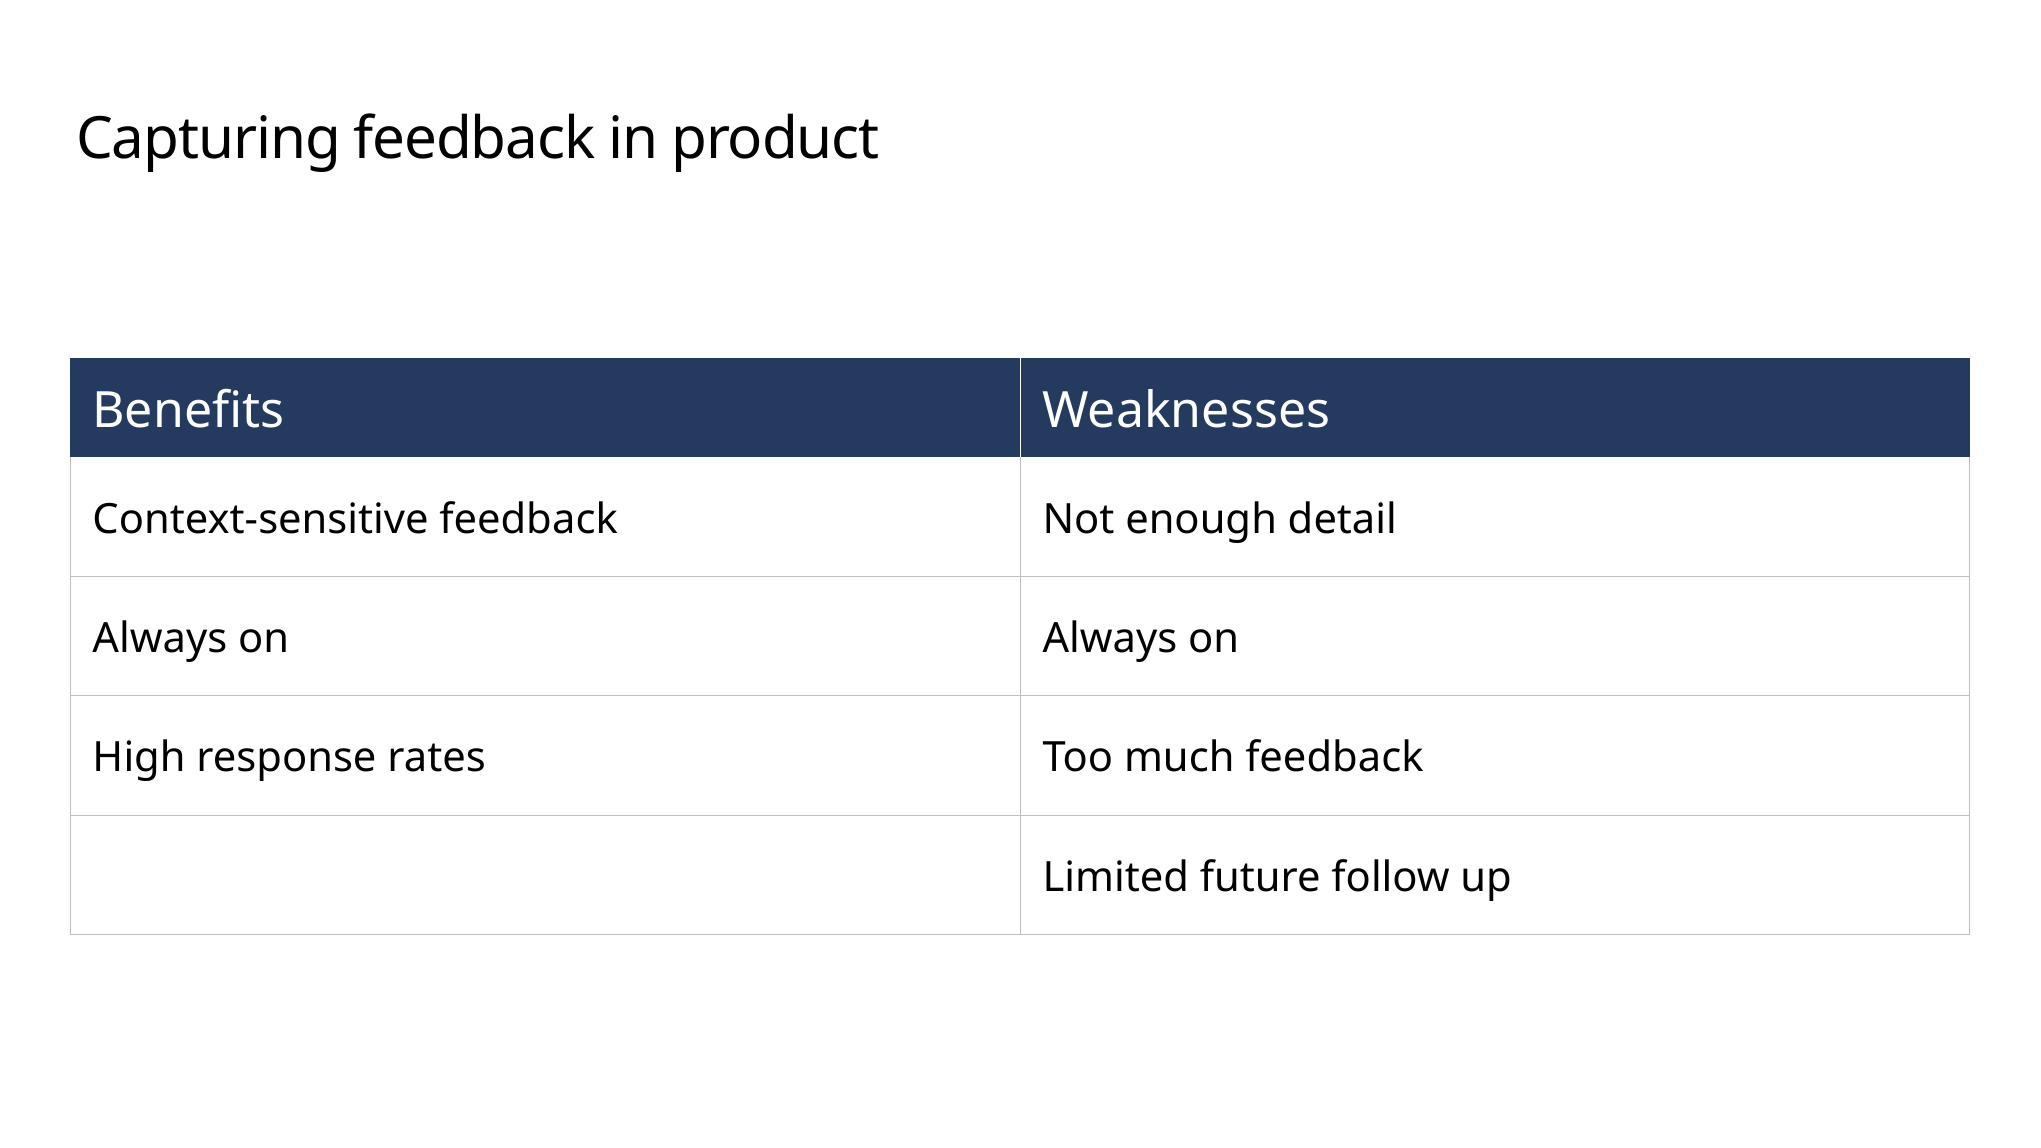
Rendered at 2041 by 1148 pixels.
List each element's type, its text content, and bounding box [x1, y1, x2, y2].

table_header Benefits [71, 359, 1020, 457]
table_cell Always on [1021, 577, 1969, 695]
table_header Weaknesses [1021, 359, 1969, 457]
title Capturing feedback in product [76, 103, 1969, 172]
table_cell Limited future follow up [1021, 816, 1969, 934]
table_cell Too much feedback [1021, 696, 1969, 815]
table_cell Context-sensitive feedback [71, 457, 1020, 576]
table_cell Always on [71, 577, 1020, 695]
table_cell [71, 816, 1020, 934]
table_cell Not enough detail [1021, 457, 1969, 576]
table_cell High response rates [71, 696, 1020, 815]
